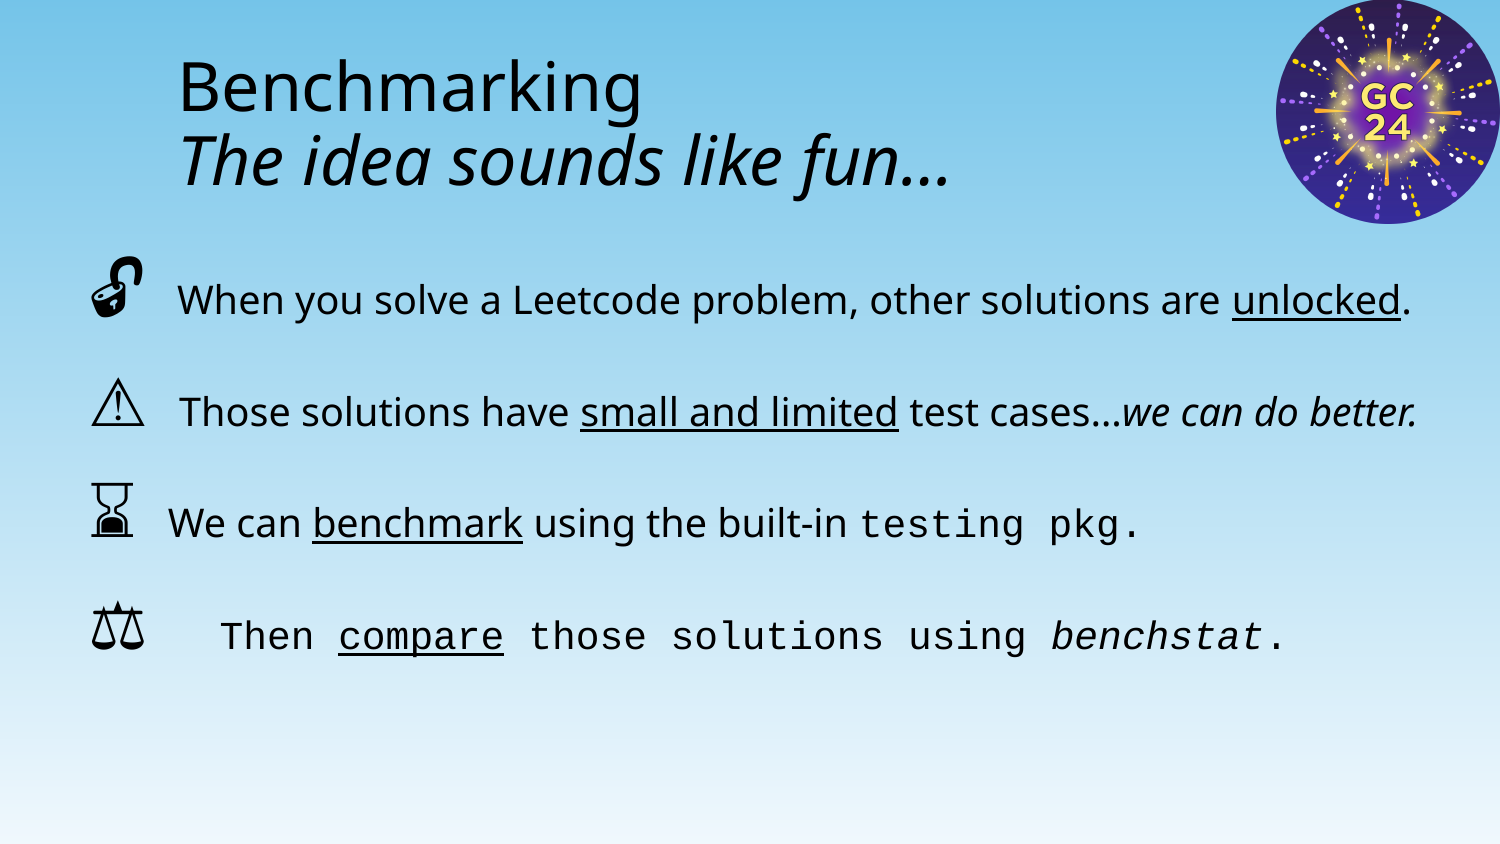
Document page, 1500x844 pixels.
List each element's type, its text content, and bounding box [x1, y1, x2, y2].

picture [1276, 0, 1500, 224]
list 🔓 When you solve a Leetcode problem, other solutions are unlocked. ⚠️ Those solutions have small and limited test cases…we can do better. ⌛️ We can benchmark using the built-in testing pkg. ⚖️ Then compare those solutions using benchstat. [73, 224, 1500, 674]
title Benchmarking The idea sounds like fun… [162, 44, 1397, 208]
